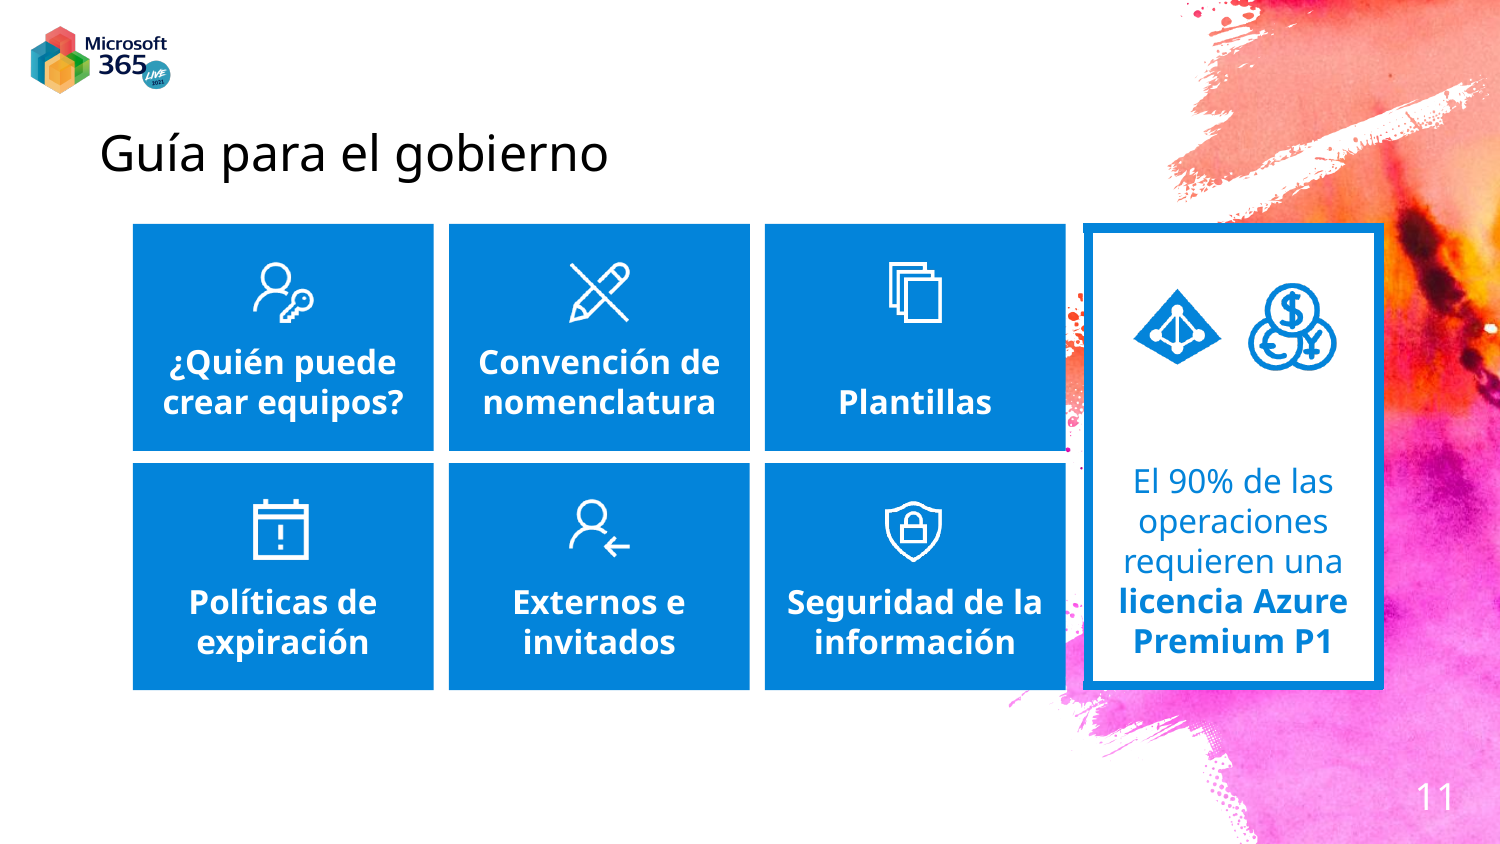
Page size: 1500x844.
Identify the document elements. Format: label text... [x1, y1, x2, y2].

text_box Guía para el gobierno [84, 114, 1194, 224]
slide_number 11 [1391, 766, 1482, 832]
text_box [764, 462, 1066, 691]
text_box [132, 462, 434, 691]
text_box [448, 462, 750, 691]
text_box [764, 223, 1066, 452]
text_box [448, 223, 751, 452]
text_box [1080, 223, 1087, 690]
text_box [1093, 237, 1374, 684]
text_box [1089, 223, 1378, 227]
picture [0, 0, 1500, 844]
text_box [132, 223, 434, 452]
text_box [1380, 223, 1389, 690]
